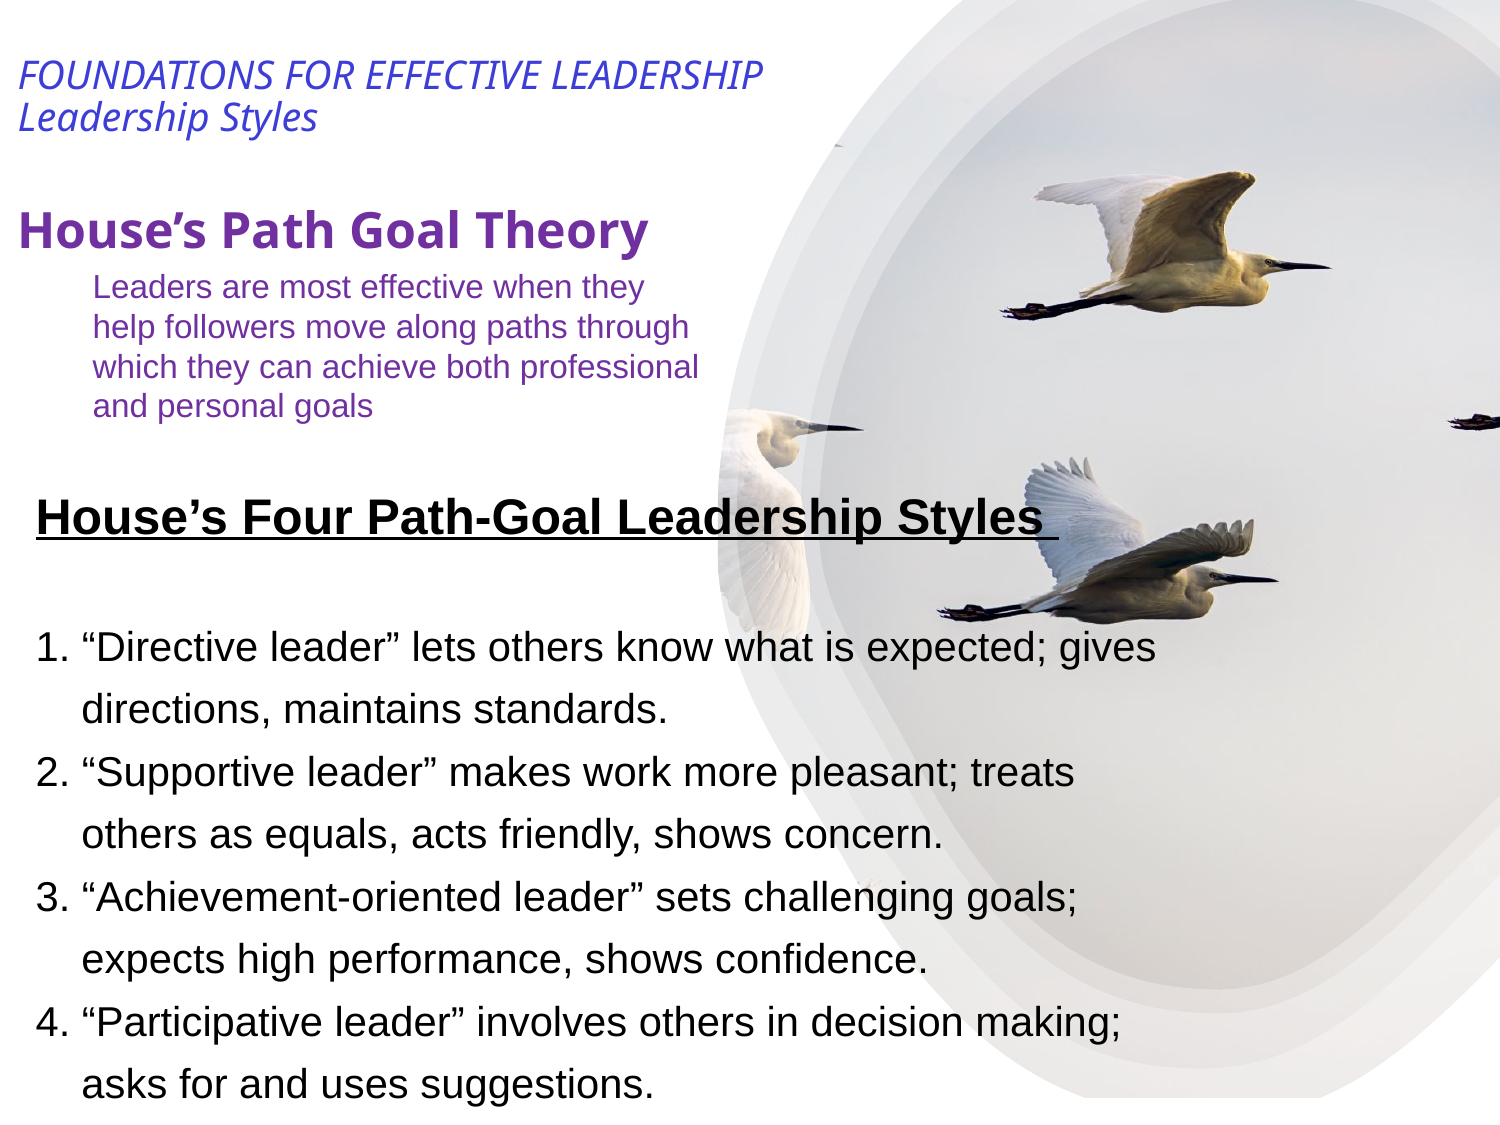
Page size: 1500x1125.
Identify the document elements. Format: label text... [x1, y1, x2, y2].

text_box House’s Four Path-Goal Leadership Styles 1. “Directive leader” lets others know what is expected; gives directions, maintains standards. 2. “Supportive leader” makes work more pleasant; treats others as equals, acts friendly, shows concern. 3. “Achievement-oriented leader” sets challenging goals; expects high performance, shows confidence. 4. “Participative leader” involves others in decision making; asks for and uses suggestions. [20, 476, 686, 1115]
title FOUNDATIONS FOR EFFECTIVE LEADERSHIP Leadership Styles [2, 0, 686, 130]
list House’s Path Goal Theory Leaders are most effective when they help followers move along paths through which they can achieve both professional and personal goals [2, 130, 686, 562]
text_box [686, 0, 1500, 1125]
text_box [0, 0, 686, 1125]
